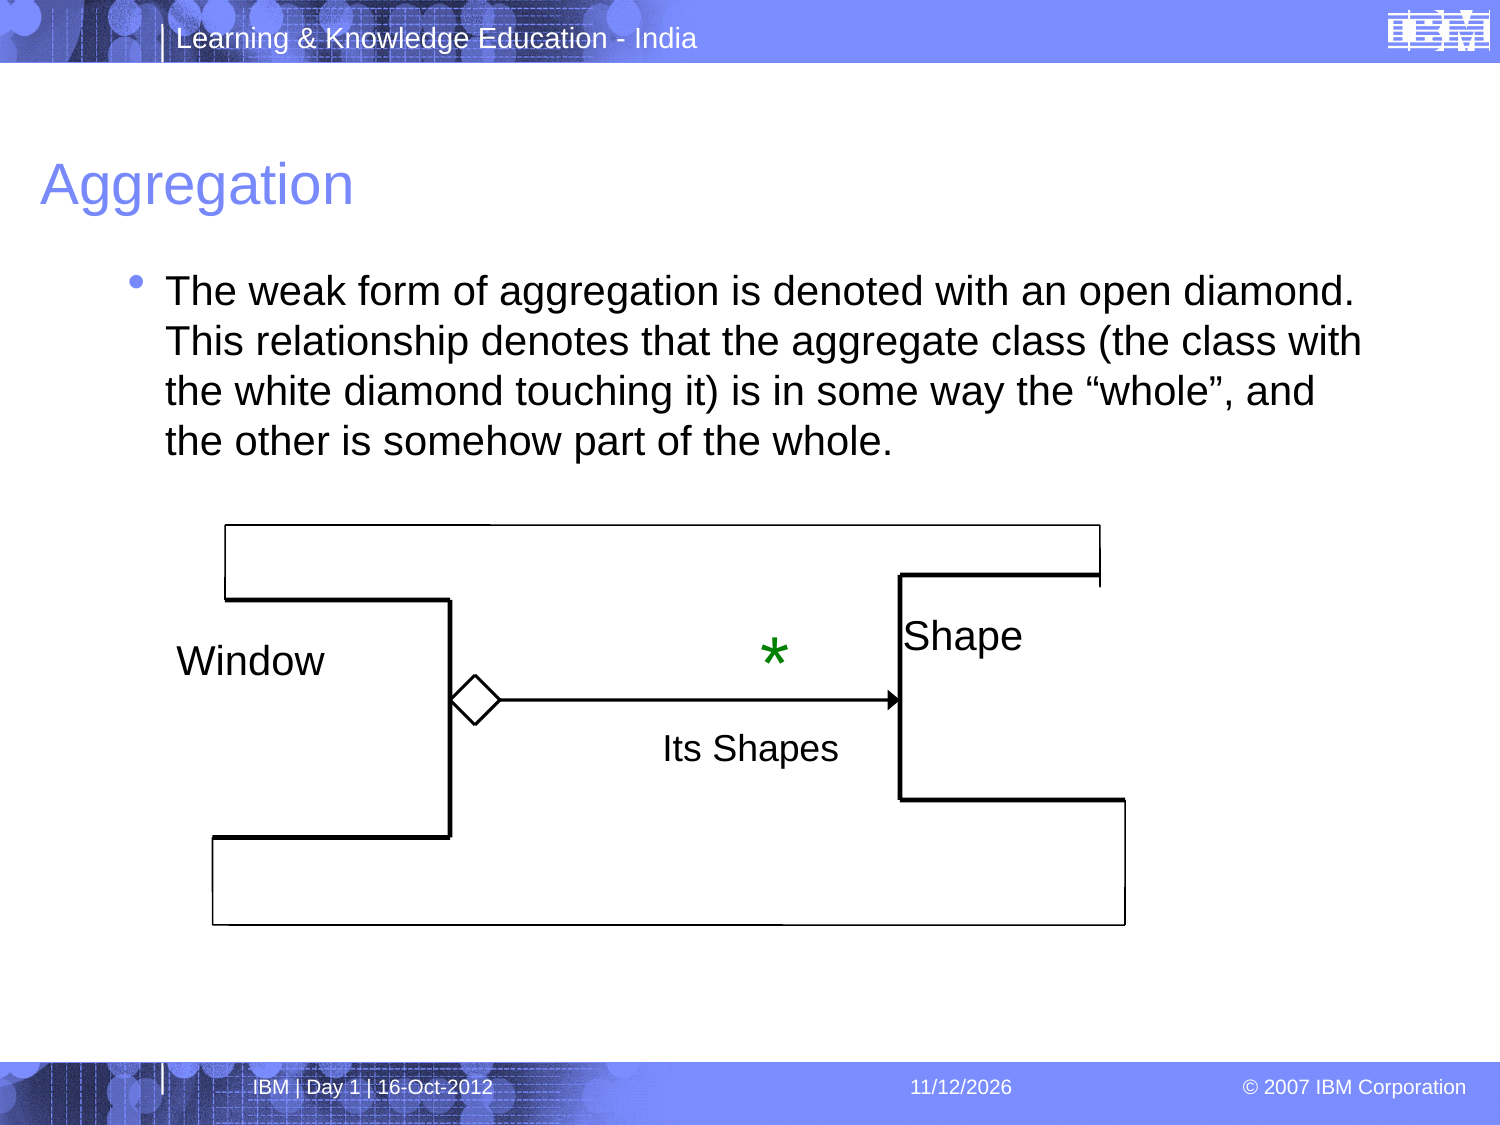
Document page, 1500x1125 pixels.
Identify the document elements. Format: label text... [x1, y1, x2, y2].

text_box * [745, 606, 805, 712]
text_box Window [161, 626, 340, 692]
title Aggregation [25, 142, 1379, 225]
text_box [805, 689, 901, 711]
text_box Shape [887, 601, 1039, 667]
text_box Its Shapes [647, 716, 855, 777]
list The weak form of aggregation is denoted with an open diamond. This relationship denotes that the aggregate class (the class with the white diamond touching it) is in some way the “whole”, and the other is somehow part of the whole. [112, 255, 1389, 976]
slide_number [894, 1066, 1215, 1108]
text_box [449, 674, 501, 726]
footer IBM | Day 1 | 16-Oct-2012 [237, 1066, 864, 1108]
